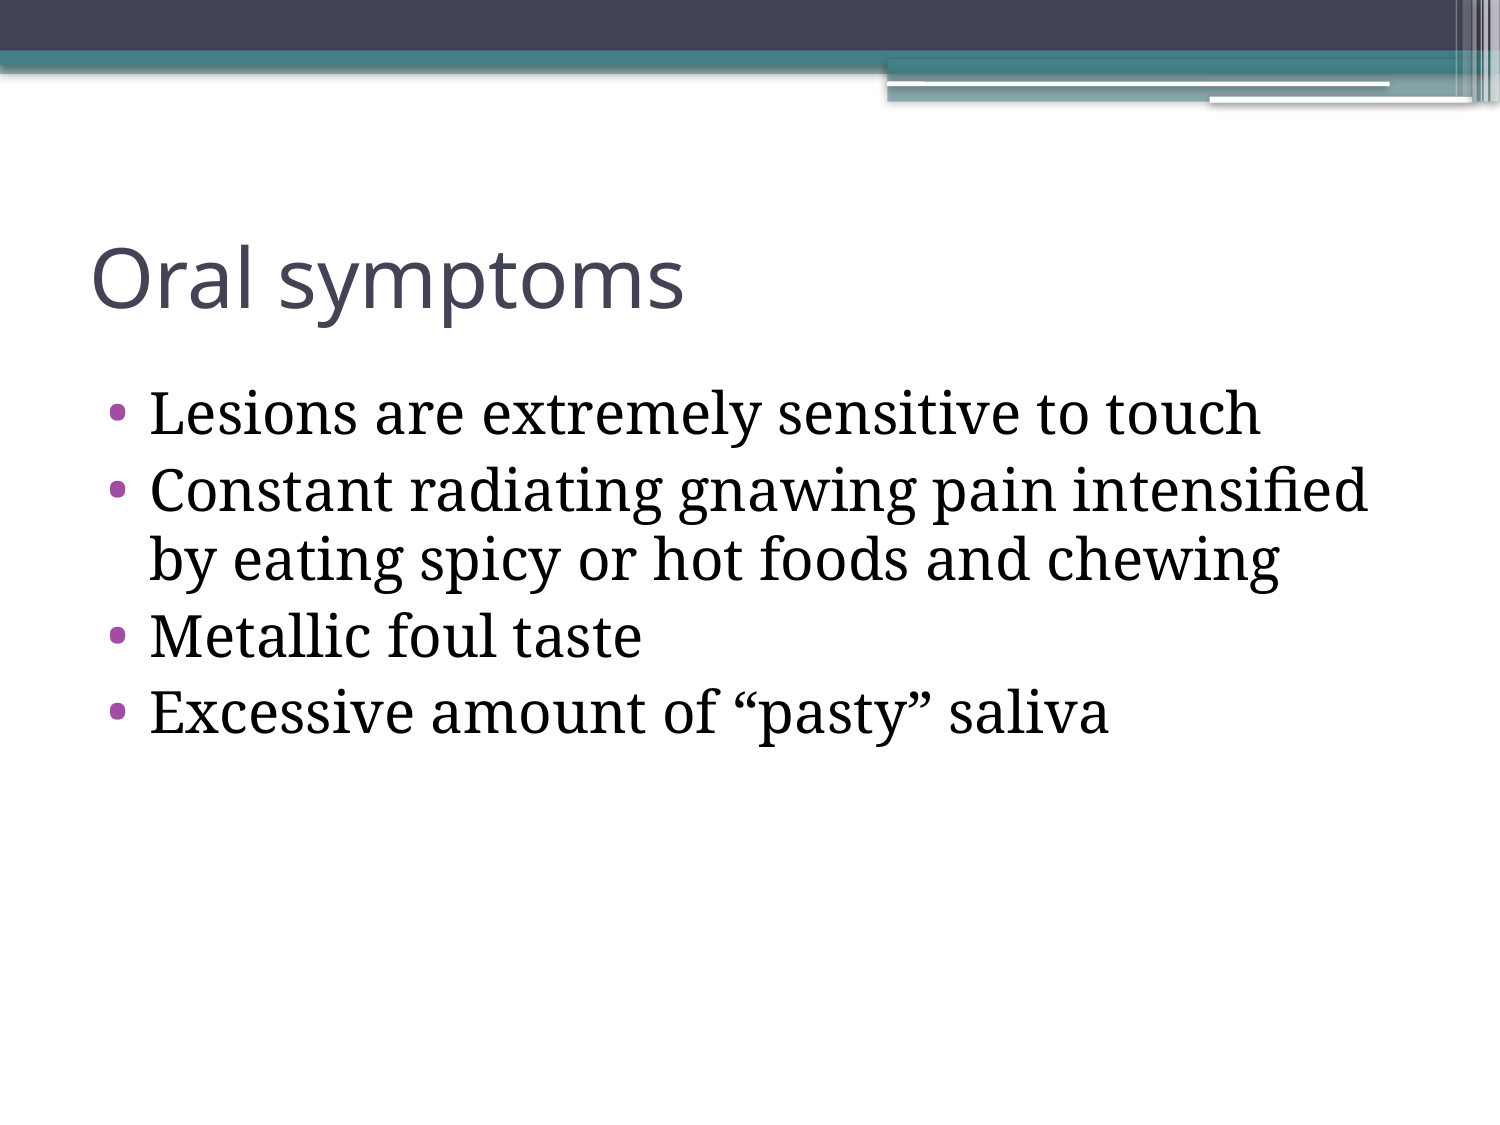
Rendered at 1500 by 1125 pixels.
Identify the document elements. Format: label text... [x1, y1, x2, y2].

title Oral symptoms [75, 187, 1425, 363]
list Lesions are extremely sensitive to touch Constant radiating gnawing pain intensified by eating spicy or hot foods and chewing Metallic foul taste Excessive amount of “pasty” saliva [75, 368, 1425, 1079]
